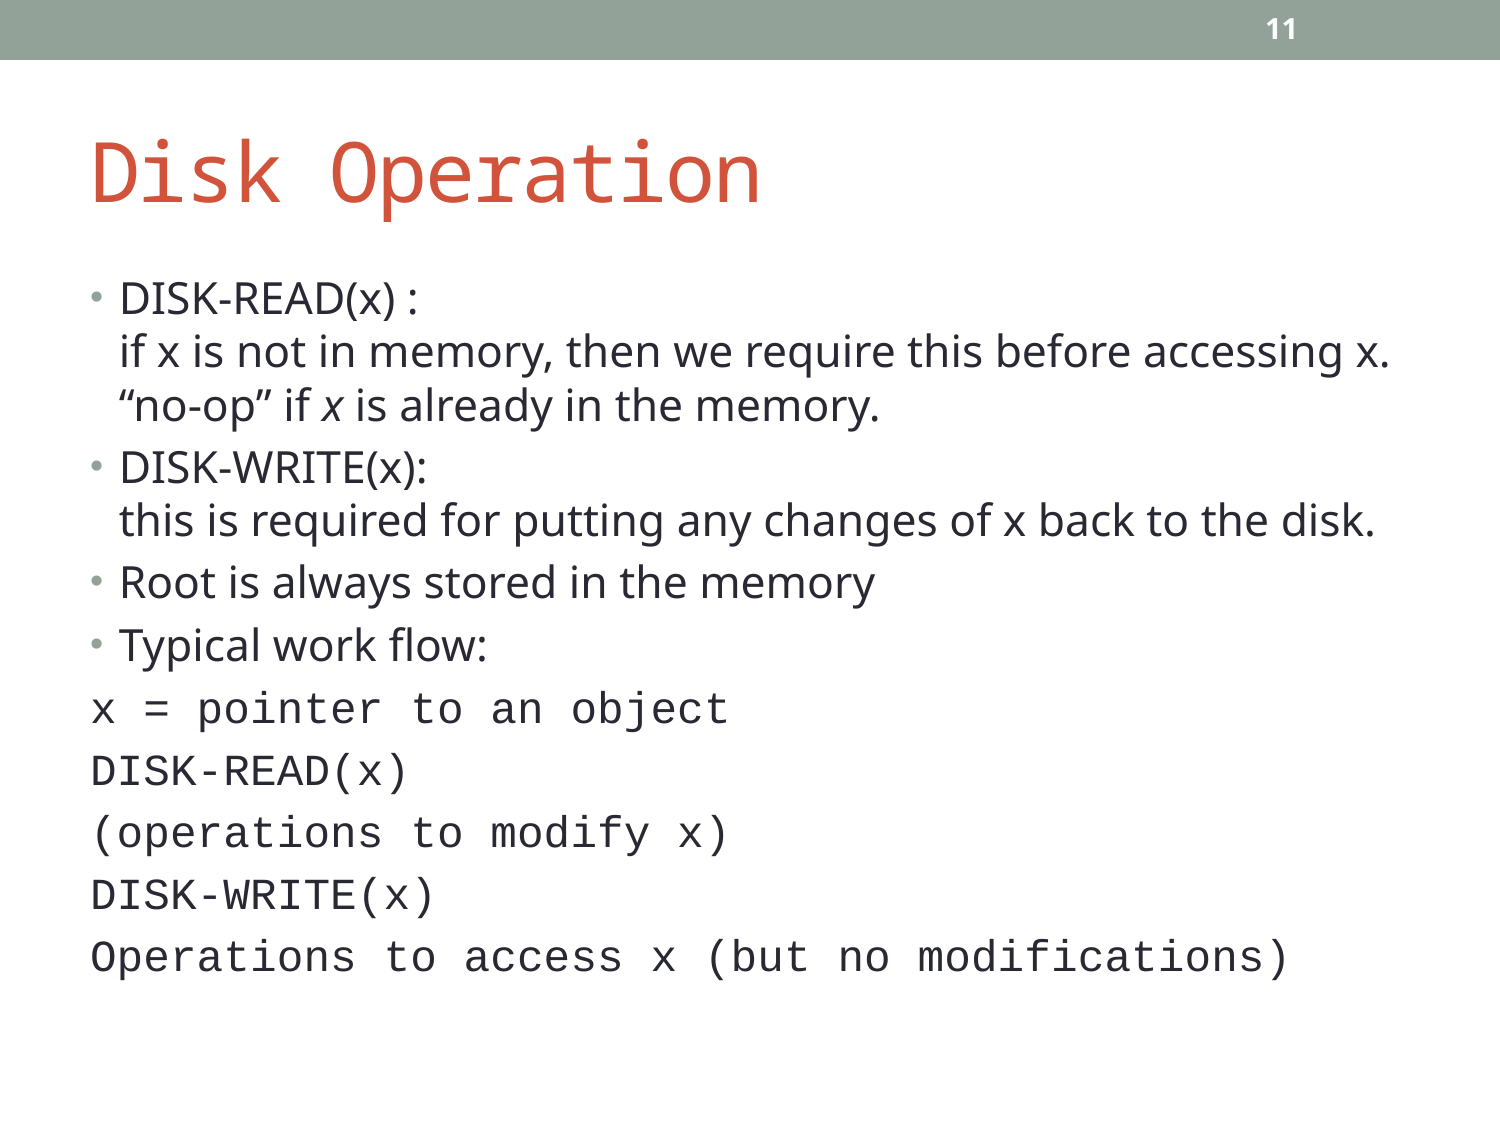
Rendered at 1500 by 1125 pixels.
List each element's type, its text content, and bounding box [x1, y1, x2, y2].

slide_number 11 [1250, 3, 1425, 57]
list DISK-READ(x) : if x is not in memory, then we require this before accessing x. “no-op” if x is already in the memory. DISK-WRITE(x): this is required for putting any changes of x back to the disk. Root is always stored in the memory Typical work flow: x = pointer to an object DISK-READ(x) (operations to modify x) DISK-WRITE(x) Operations to access x (but no modifications) [75, 262, 1425, 1063]
title Disk Operation [75, 87, 1425, 250]
